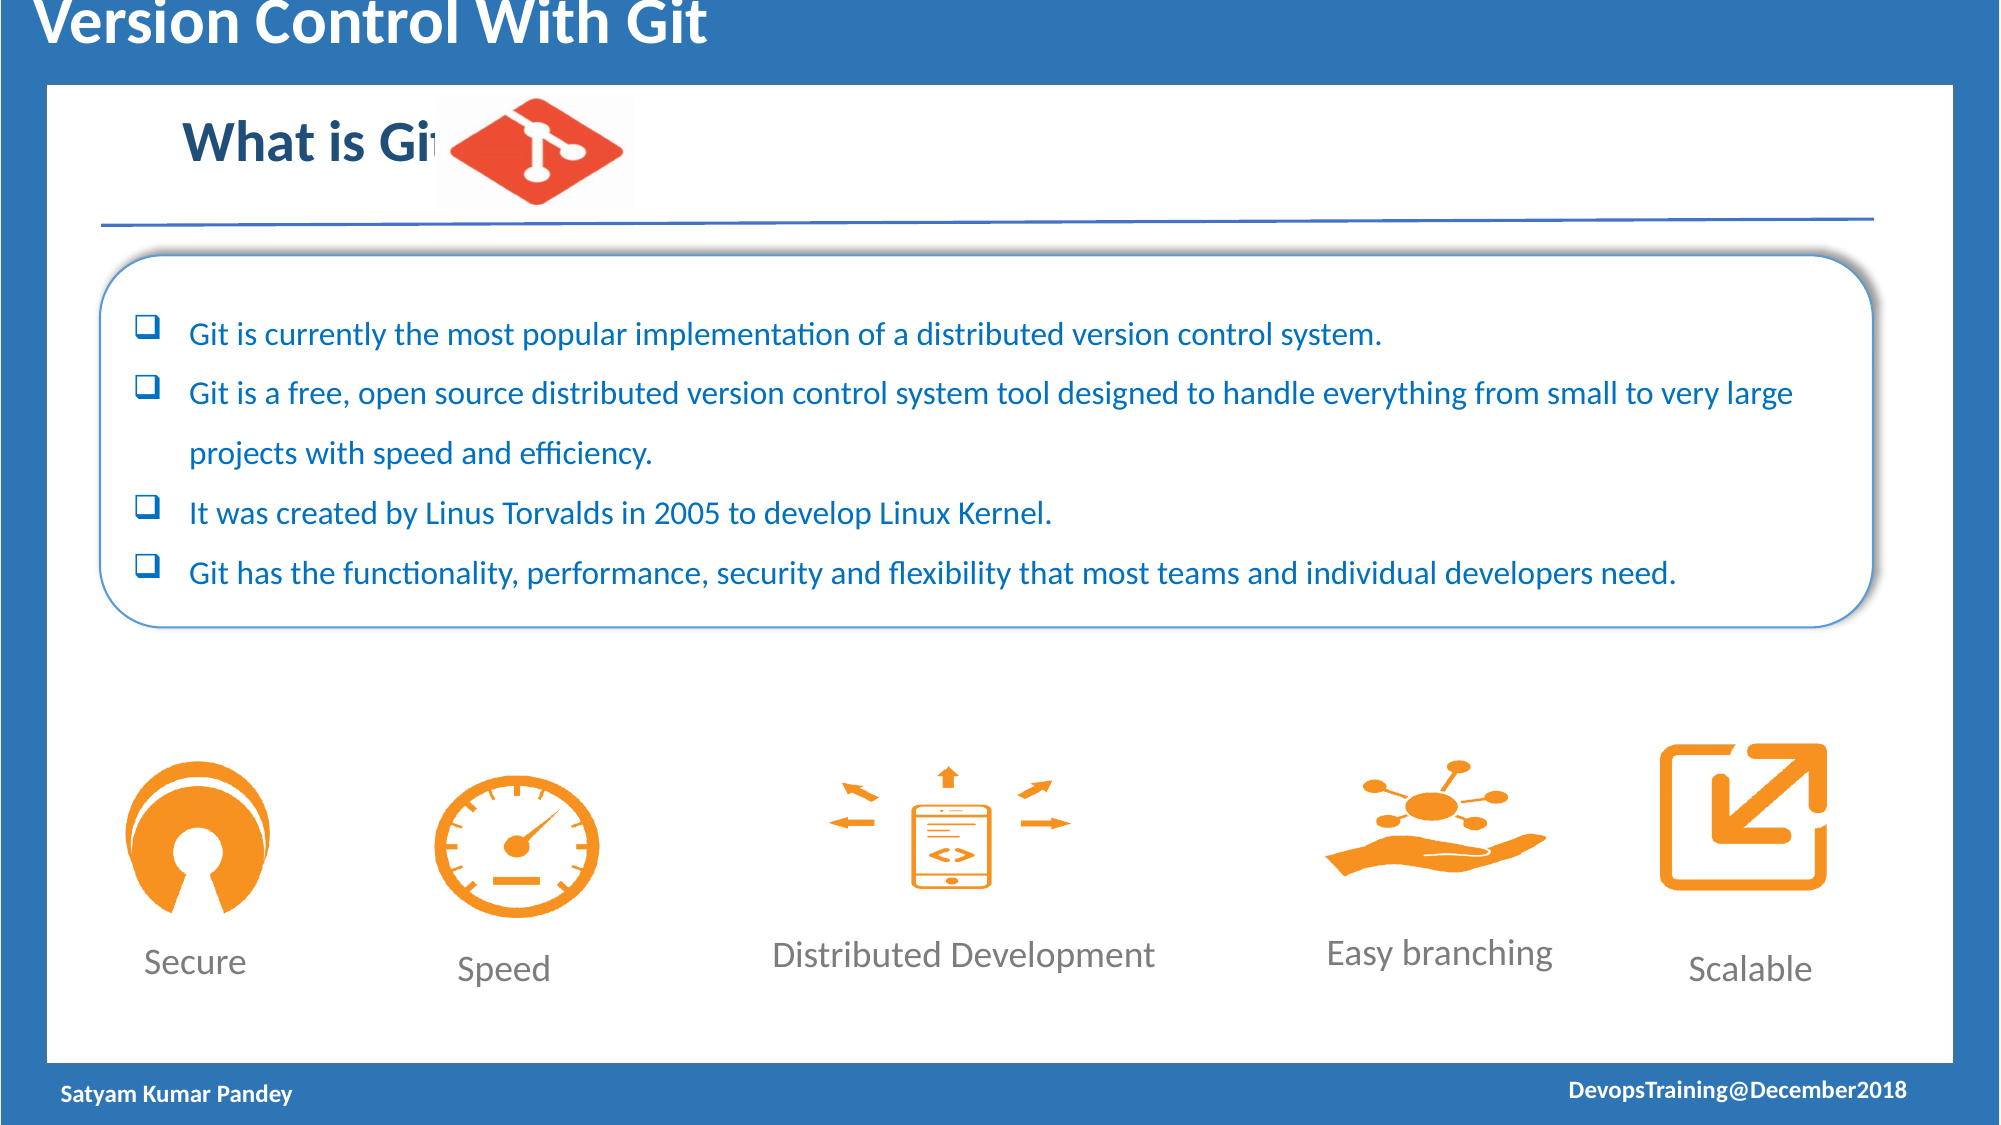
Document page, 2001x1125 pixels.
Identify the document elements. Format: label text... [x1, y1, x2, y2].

picture [794, 743, 1097, 903]
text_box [101, 219, 1875, 226]
text_box Scalable [1674, 936, 1841, 997]
text_box Easy branching [1311, 920, 1576, 980]
picture [91, 730, 304, 944]
text_box DevopsTraining@December2018 [1554, 1066, 2000, 1125]
text_box Satyam Kumar Pandey [45, 1070, 545, 1115]
picture [1290, 749, 1580, 909]
text_box [45, 83, 1955, 1065]
picture [435, 96, 634, 209]
picture [1621, 710, 1865, 923]
text_box Git is currently the most popular implementation of a distributed version control system. Git is a free, open source distributed version control system tool designed to handle everything from small to very large projects with speed and efficiency. It was created by Linus Torvalds in 2005 to develop Linux Kernel. Git has the functionality, performance, security and flexibility that most teams and individual developers need. [98, 254, 1874, 629]
picture [399, 748, 634, 951]
text_box Version Control With Git [18, 0, 893, 65]
text_box Distributed Development [757, 922, 1199, 983]
text_box Secure [112, 944, 302, 990]
text_box [0, 0, 2000, 1125]
text_box Speed [442, 951, 626, 997]
text_box What is Git? [0, 95, 831, 181]
